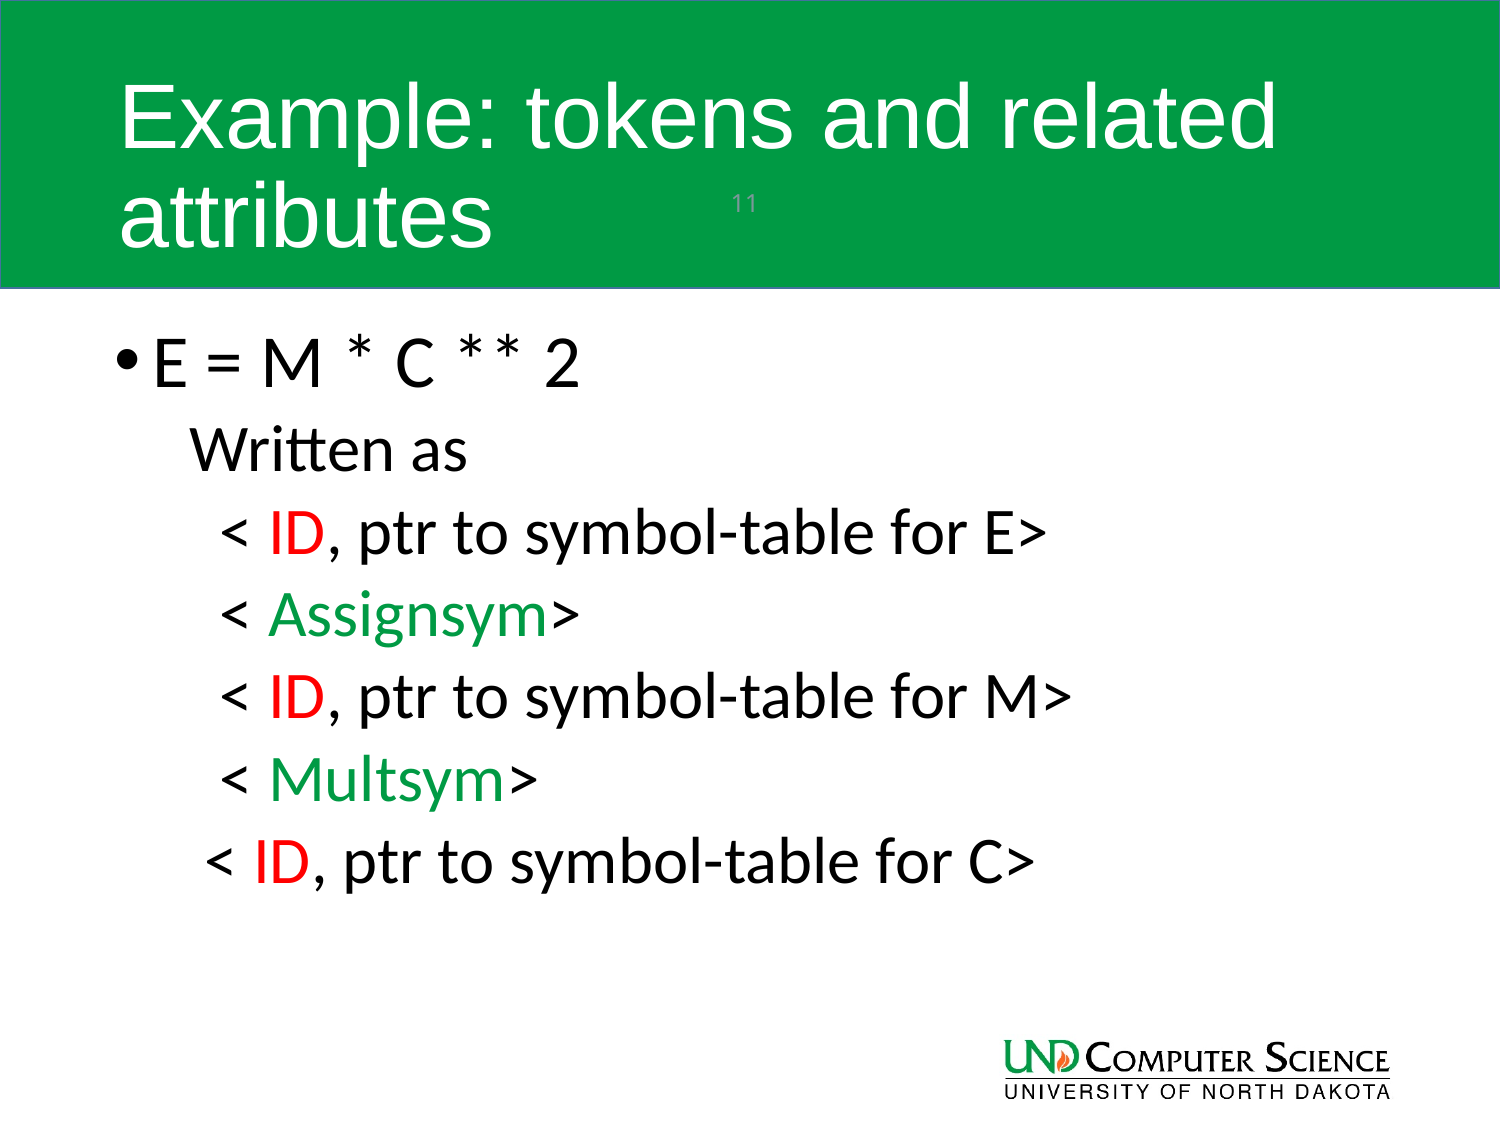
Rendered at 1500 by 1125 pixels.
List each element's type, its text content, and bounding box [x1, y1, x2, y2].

picture [999, 1083, 1397, 1104]
title Example: tokens and related attributes [103, 59, 1397, 278]
slide_number 11 [715, 168, 791, 241]
list E = M * C ** 2 Written as < ID, ptr to symbol-table for E> < Assignsym> < ID, ptr to symbol-table for M> < Multsym> < ID, ptr to symbol-table for C> [24, 315, 1500, 1083]
